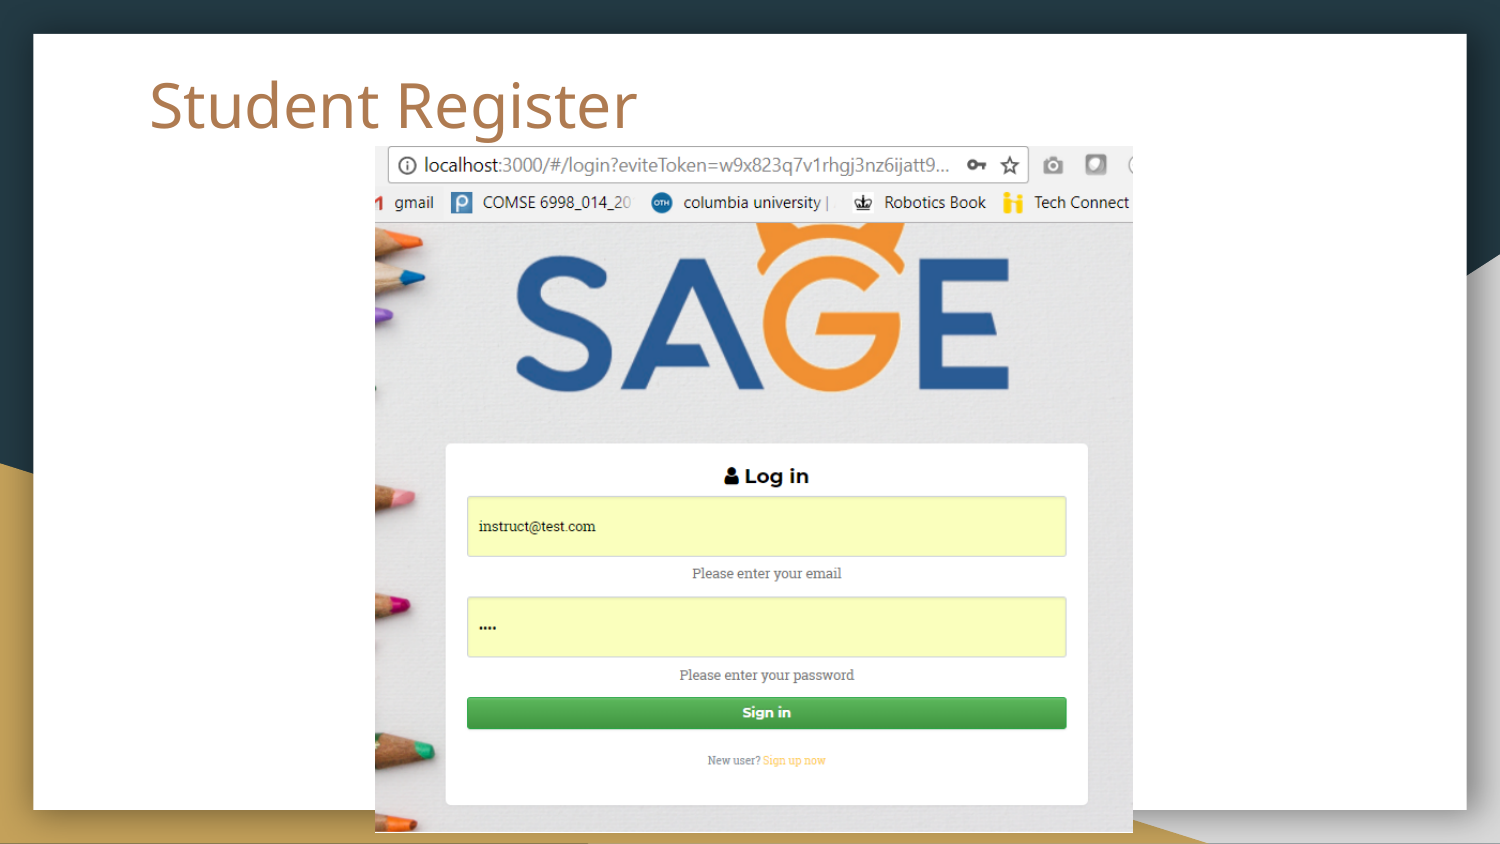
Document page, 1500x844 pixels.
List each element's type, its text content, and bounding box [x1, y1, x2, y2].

picture [375, 146, 1133, 834]
title Student Register [134, 51, 1366, 208]
